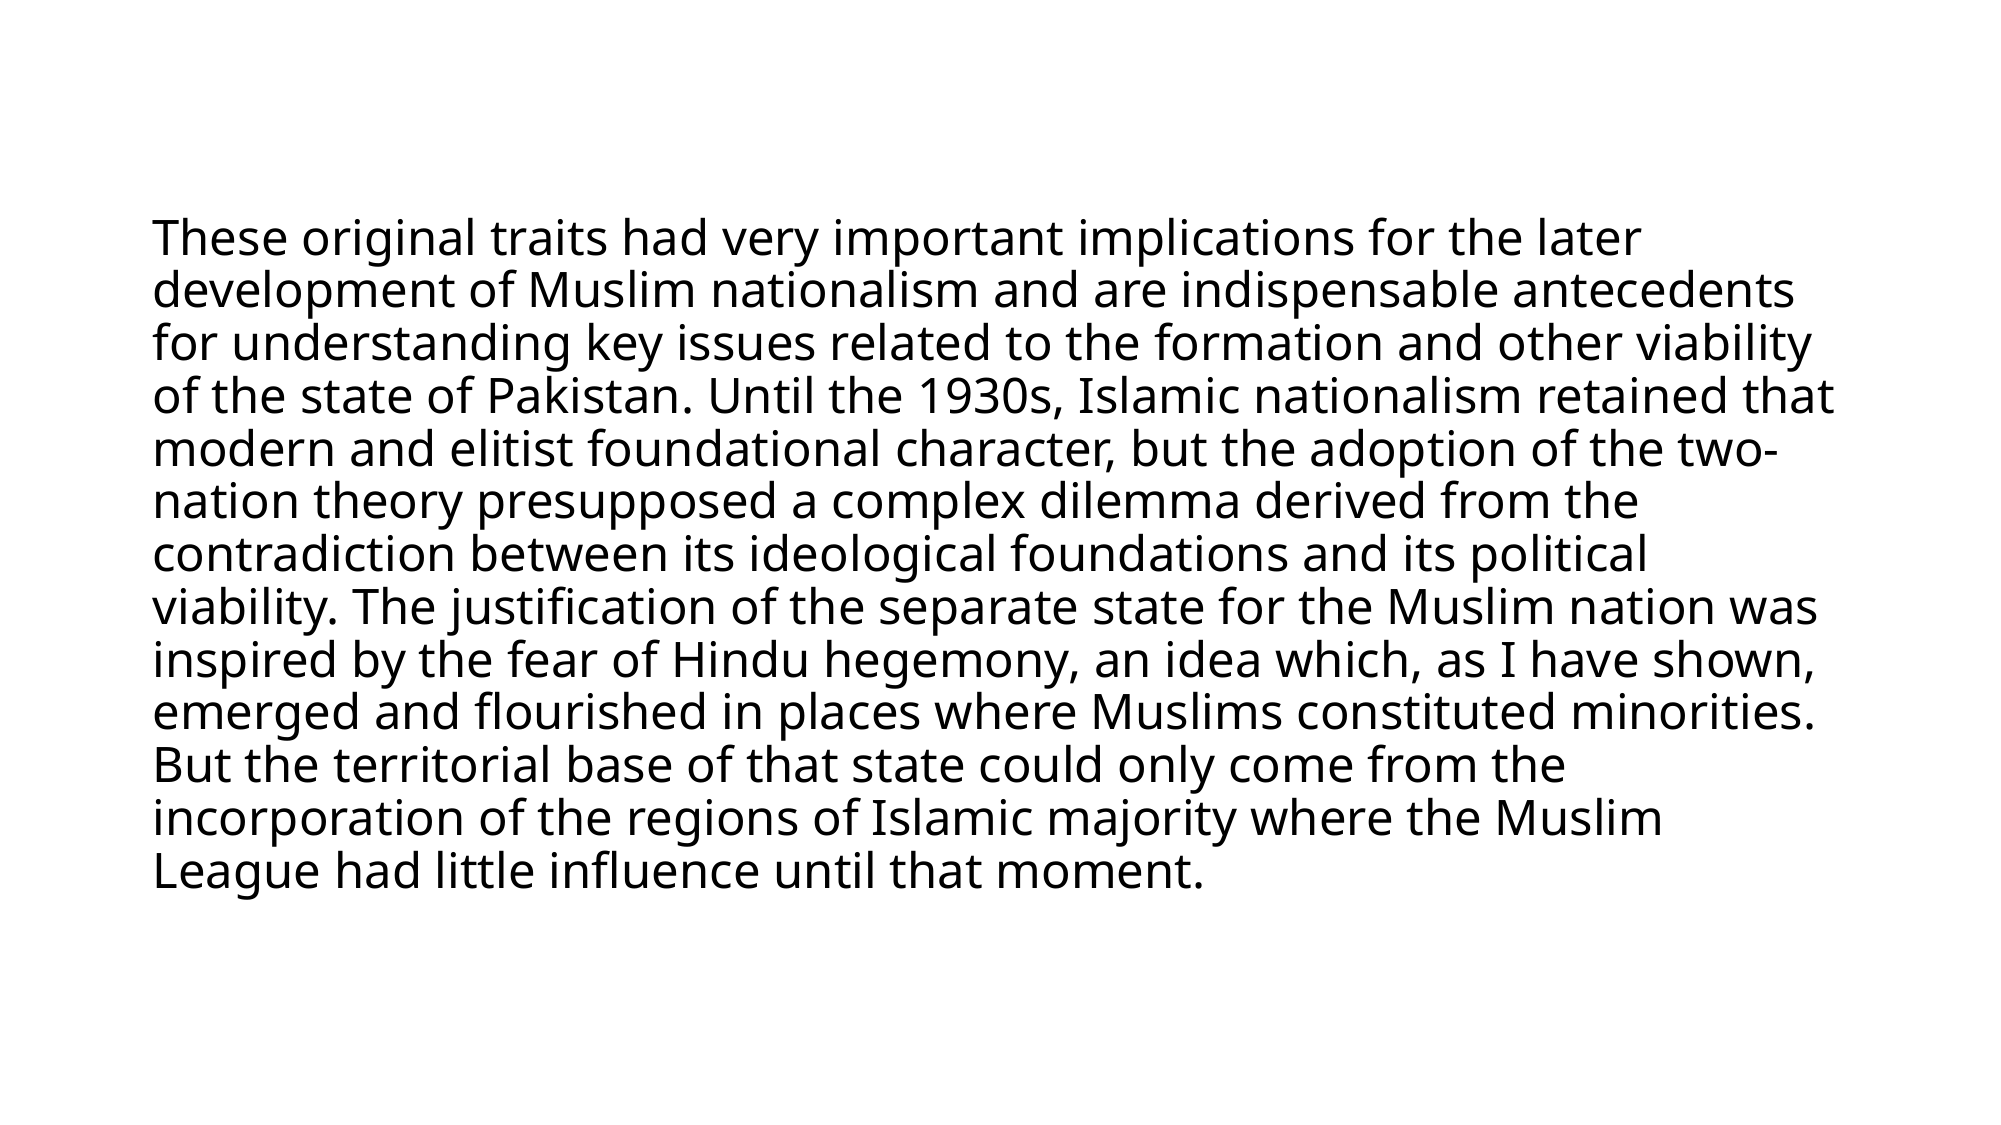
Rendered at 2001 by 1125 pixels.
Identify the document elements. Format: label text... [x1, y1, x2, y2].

list These original traits had very important implications for the later development of Muslim nationalism and are indispensable antecedents for understanding key issues related to the formation and other viability of the state of Pakistan. Until the 1930s, Islamic nationalism retained that modern and elitist foundational character, but the adoption of the two-nation theory presupposed a complex dilemma derived from the contradiction between its ideological foundations and its political viability. The justification of the separate state for the Muslim nation was inspired by the fear of Hindu hegemony, an idea which, as I have shown, emerged and flourished in places where Muslims constituted minorities. But the territorial base of that state could only come from the incorporation of the regions of Islamic majority where the Muslim League had little influence until that moment. [137, 205, 1863, 920]
